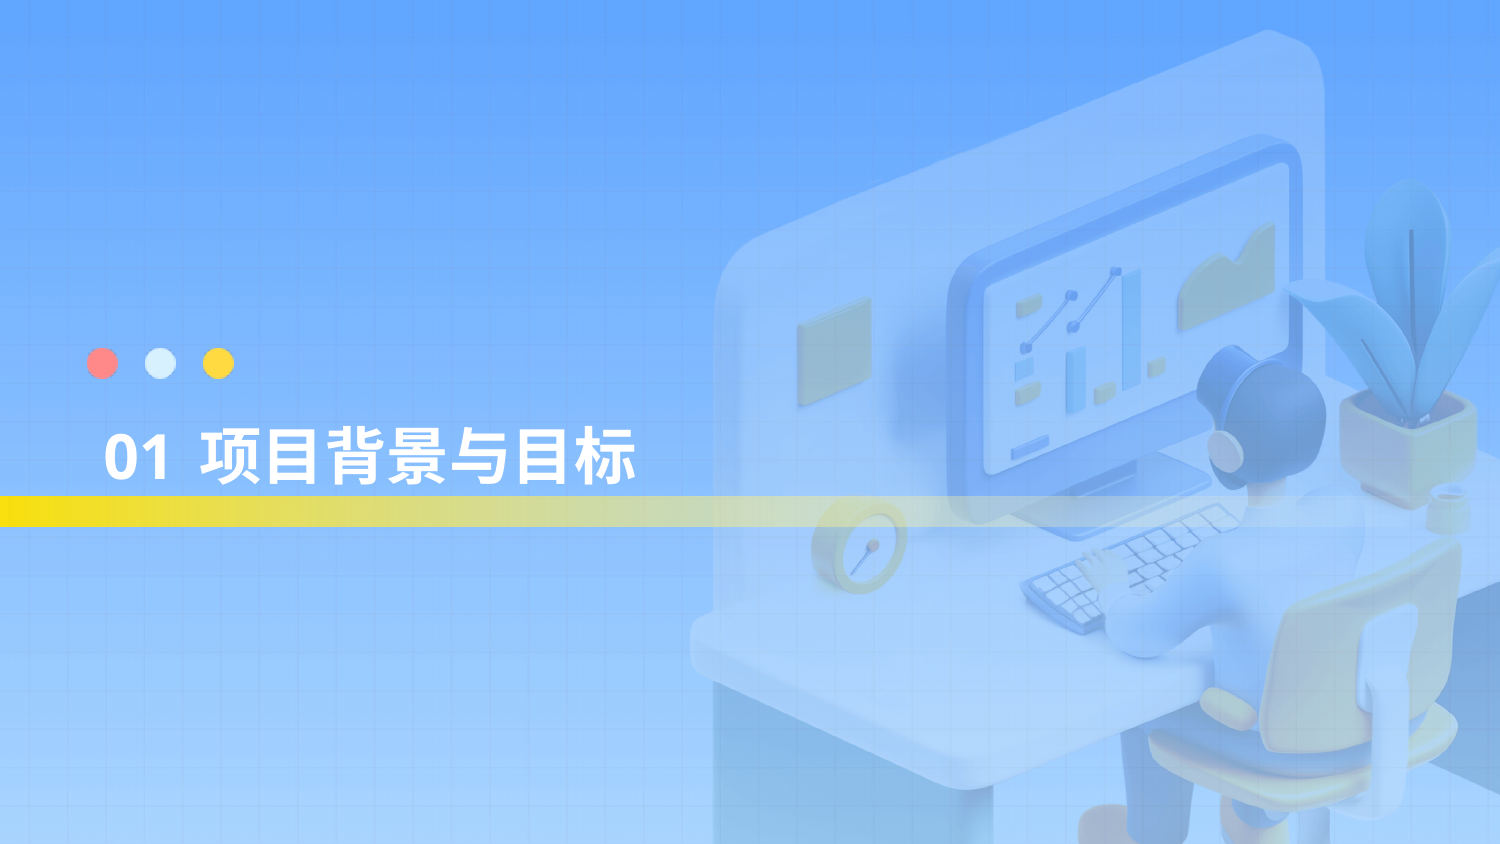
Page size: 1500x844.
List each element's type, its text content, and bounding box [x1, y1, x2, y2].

text_box 项目背景与目标 [183, 392, 1317, 496]
text_box 01 [87, 392, 183, 496]
picture [0, 0, 1500, 844]
